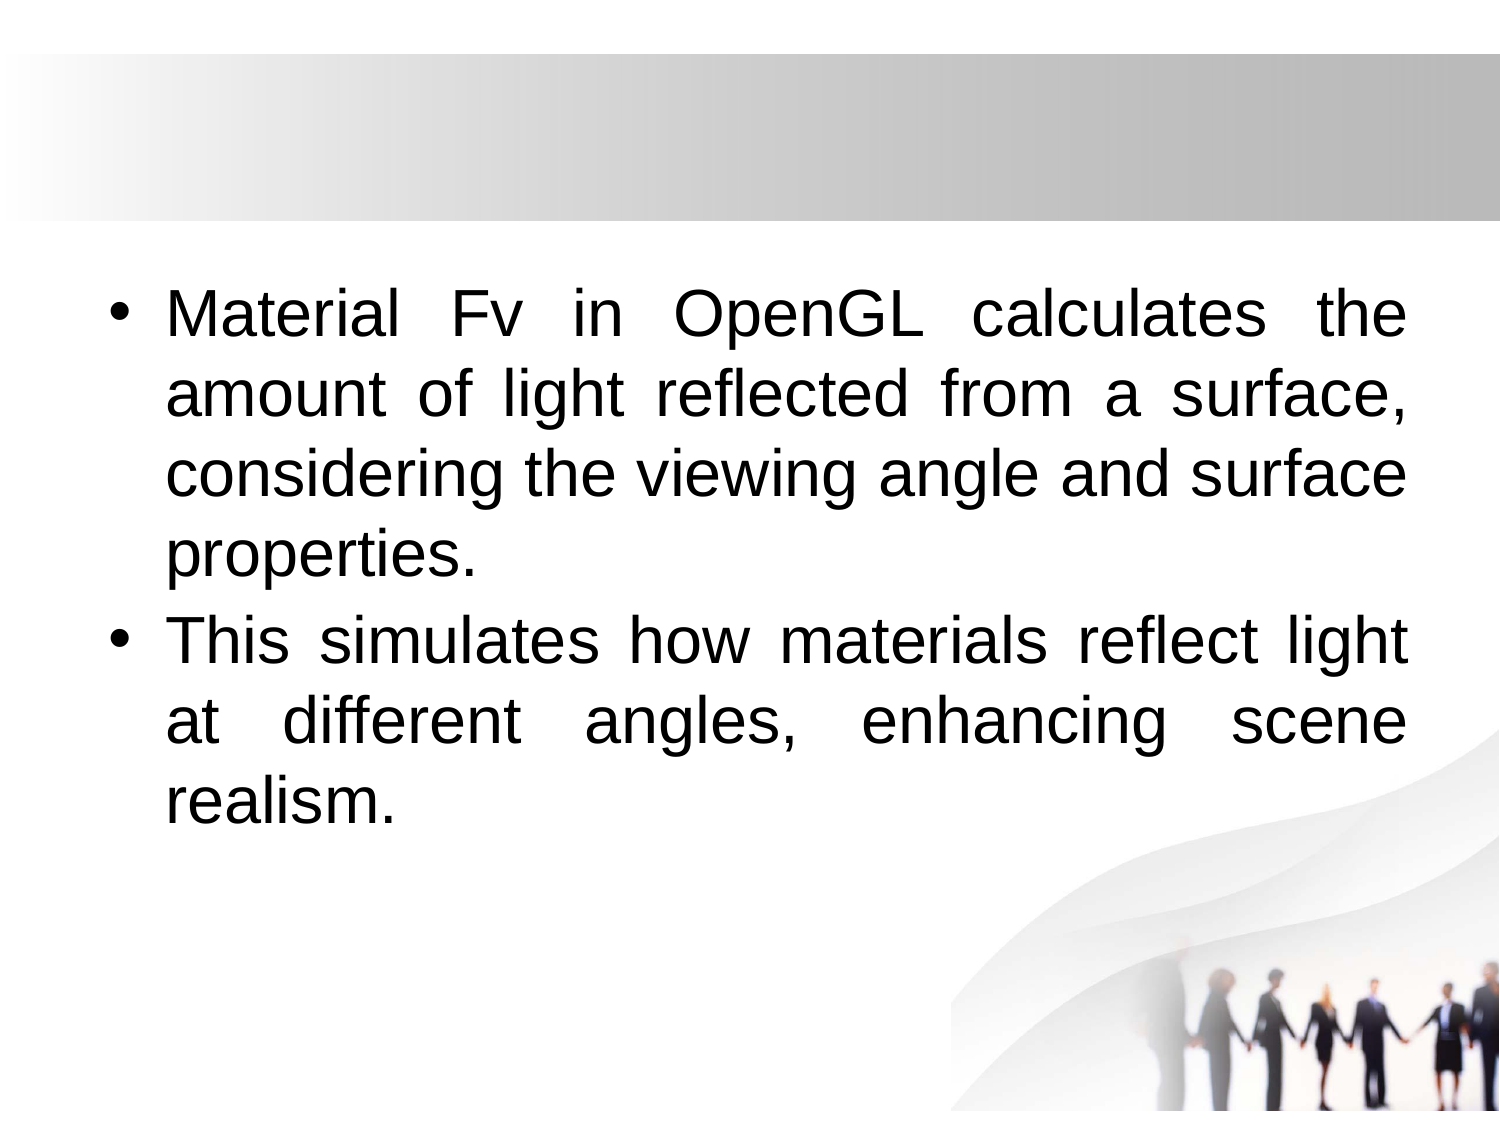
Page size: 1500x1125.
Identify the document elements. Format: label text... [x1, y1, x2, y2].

list Material Fv in OpenGL calculates the amount of light reflected from a surface, considering the viewing angle and surface properties. This simulates how materials reflect light at different angles, enhancing scene realism. [75, 262, 1425, 1005]
picture [951, 728, 1499, 1111]
